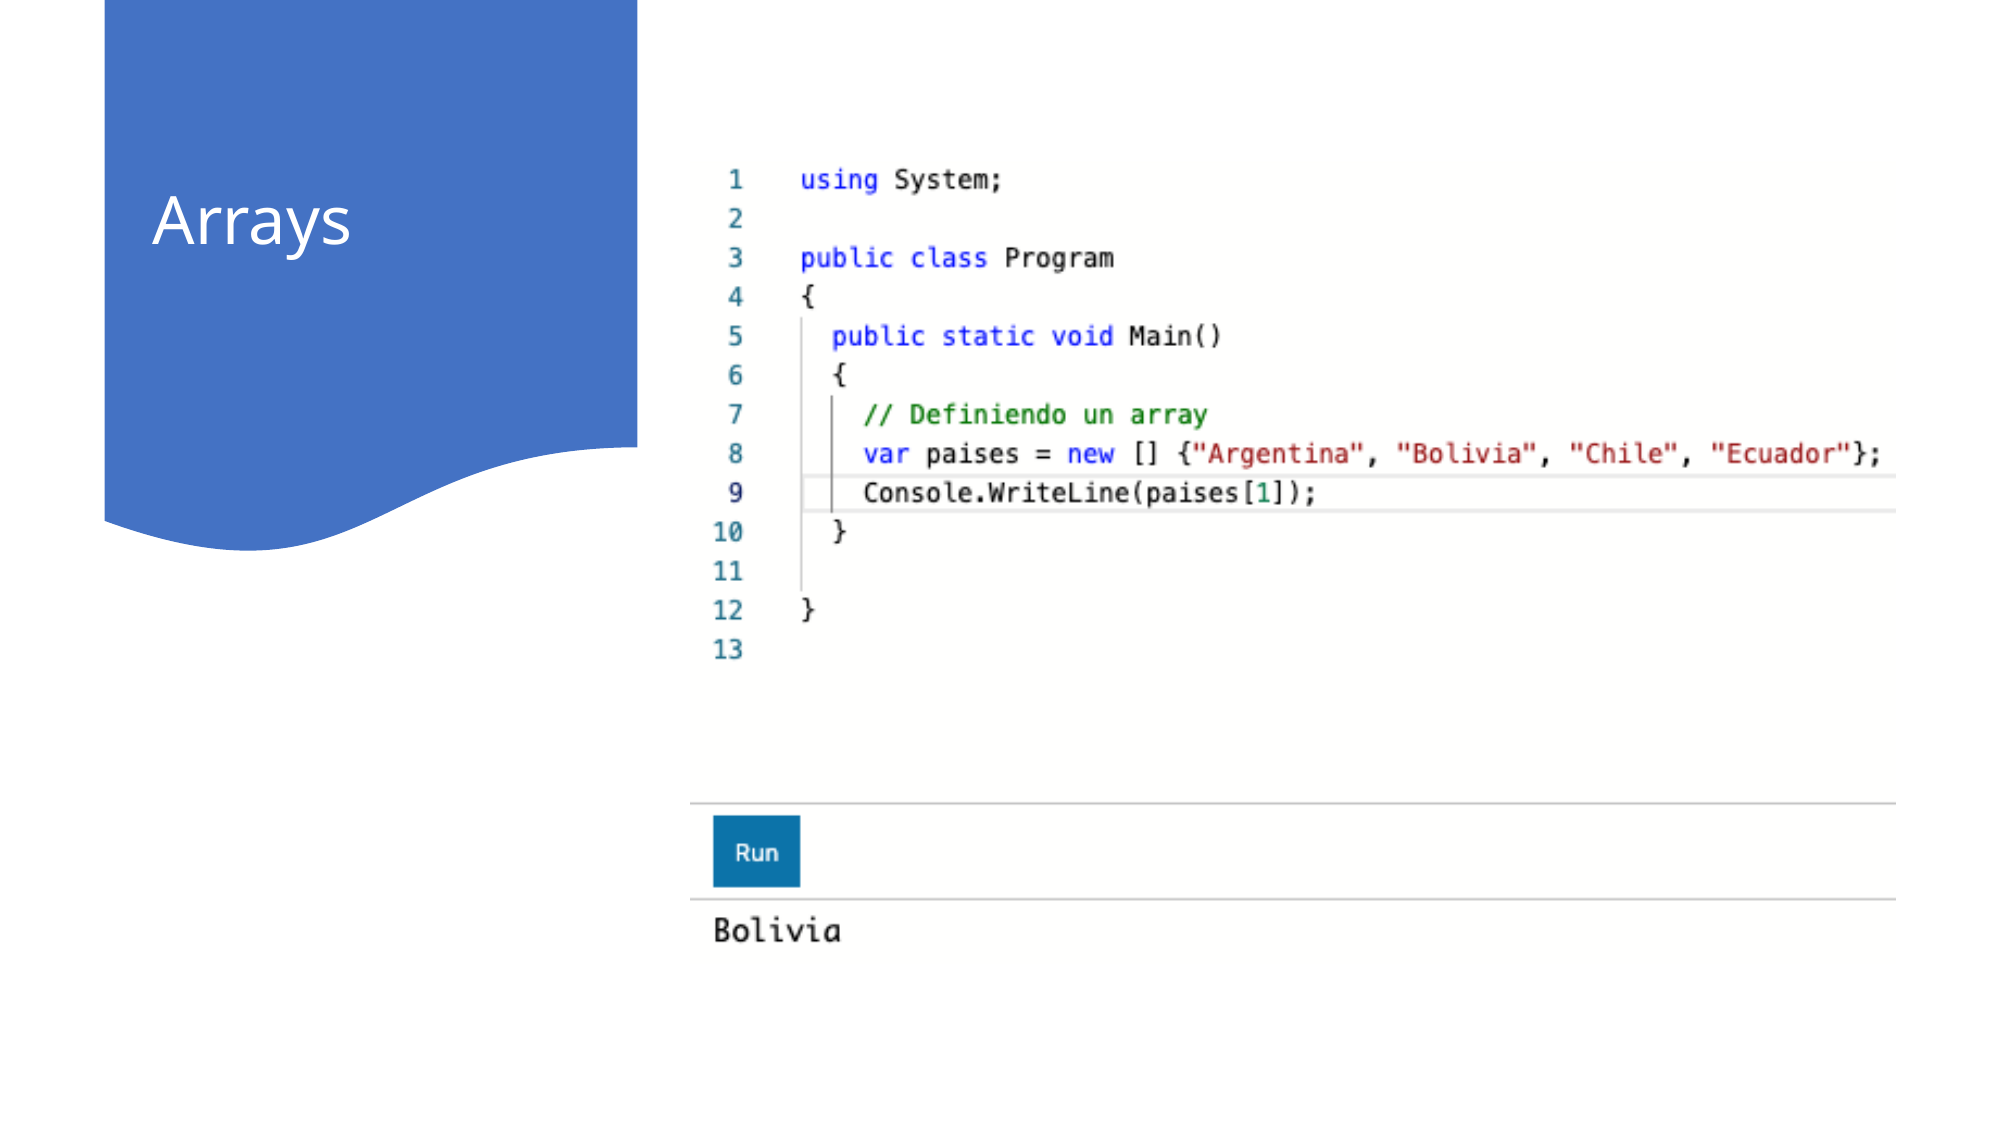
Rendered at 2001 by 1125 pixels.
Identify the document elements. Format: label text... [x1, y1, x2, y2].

title Arrays [137, 28, 604, 417]
picture [690, 161, 1896, 964]
text_box [103, 0, 639, 552]
